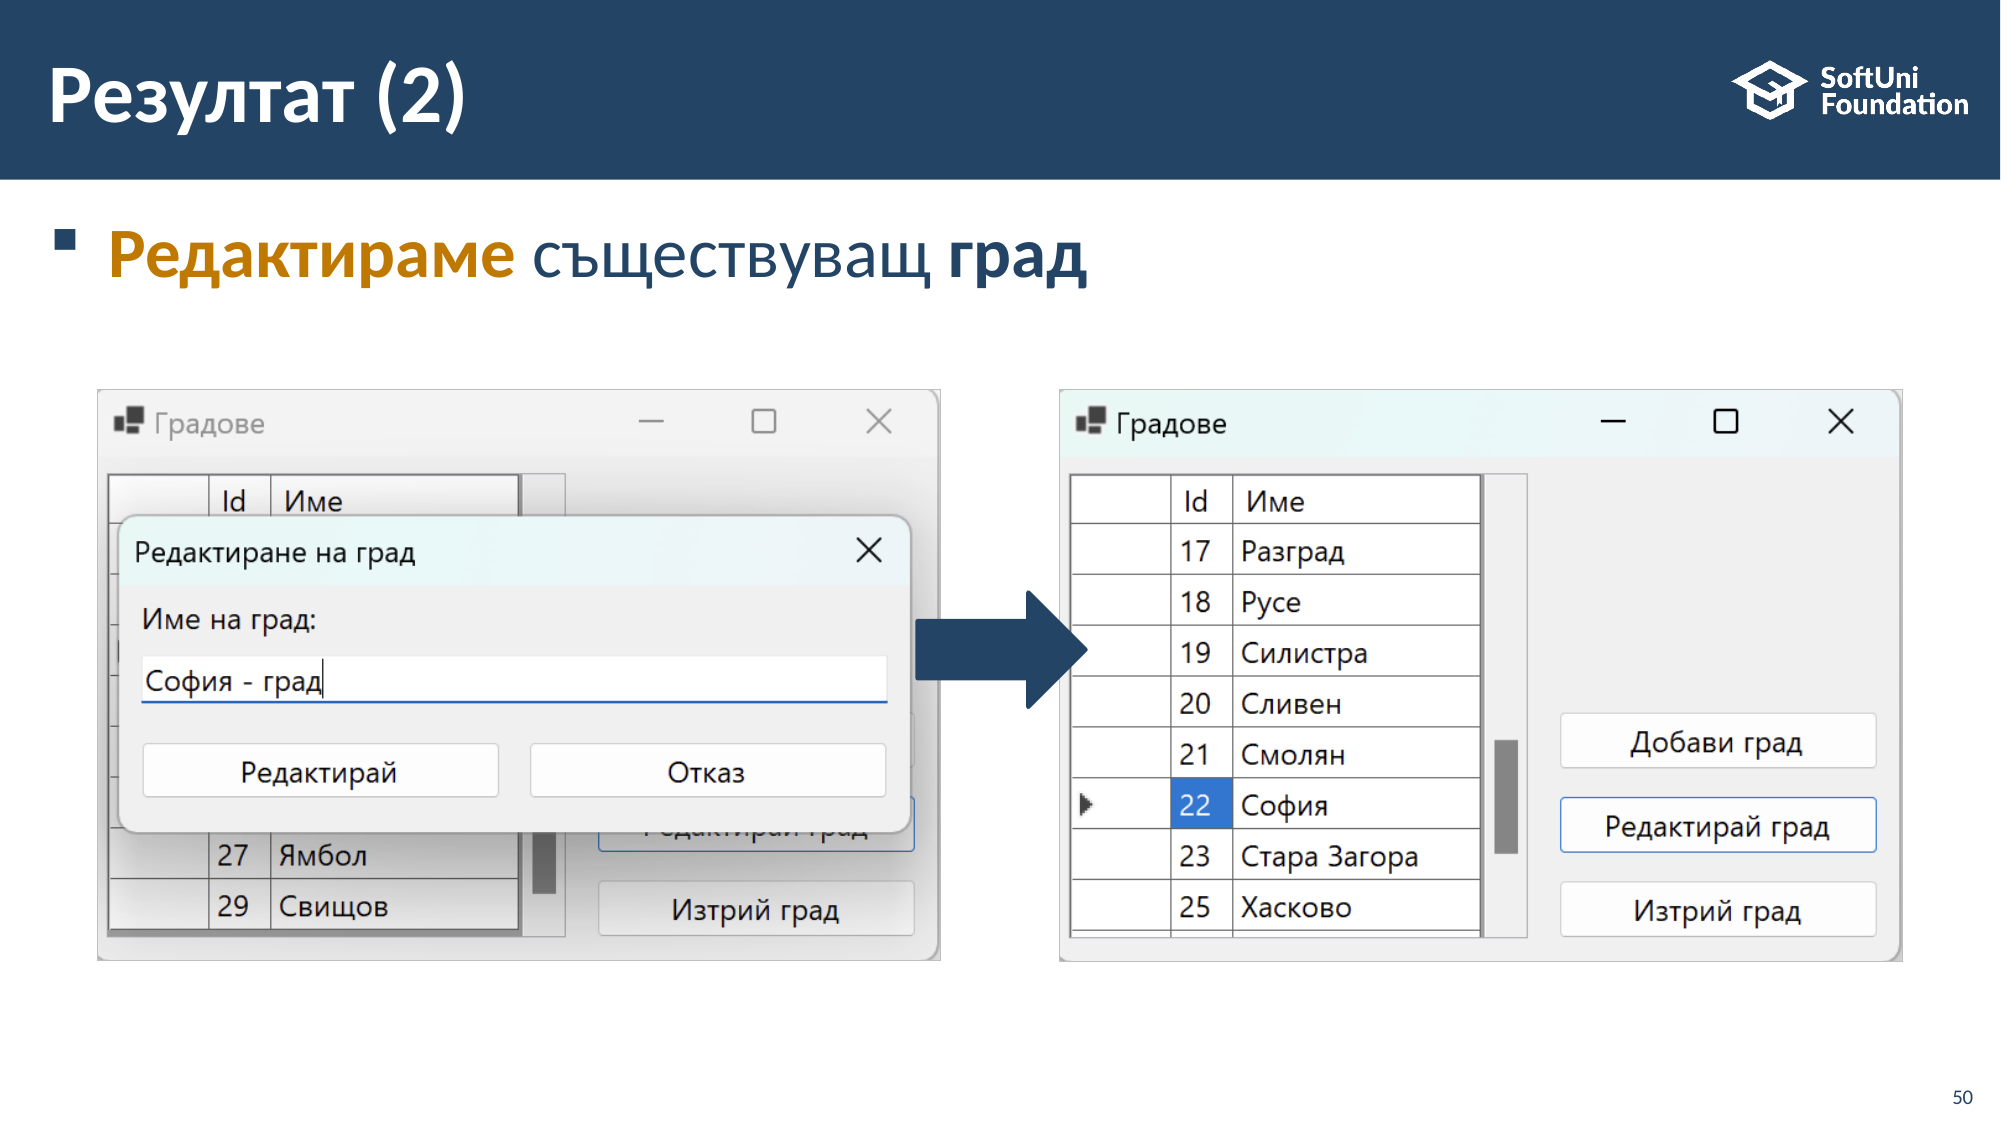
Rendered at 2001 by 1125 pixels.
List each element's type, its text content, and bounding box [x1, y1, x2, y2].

picture [97, 389, 942, 961]
slide_number 50 [1927, 1067, 1989, 1117]
picture [1058, 389, 1903, 962]
picture [1731, 60, 1968, 120]
text_box [946, 590, 1053, 709]
text_box [32, 197, 1971, 1105]
title Резултат (2) [31, 16, 1716, 162]
